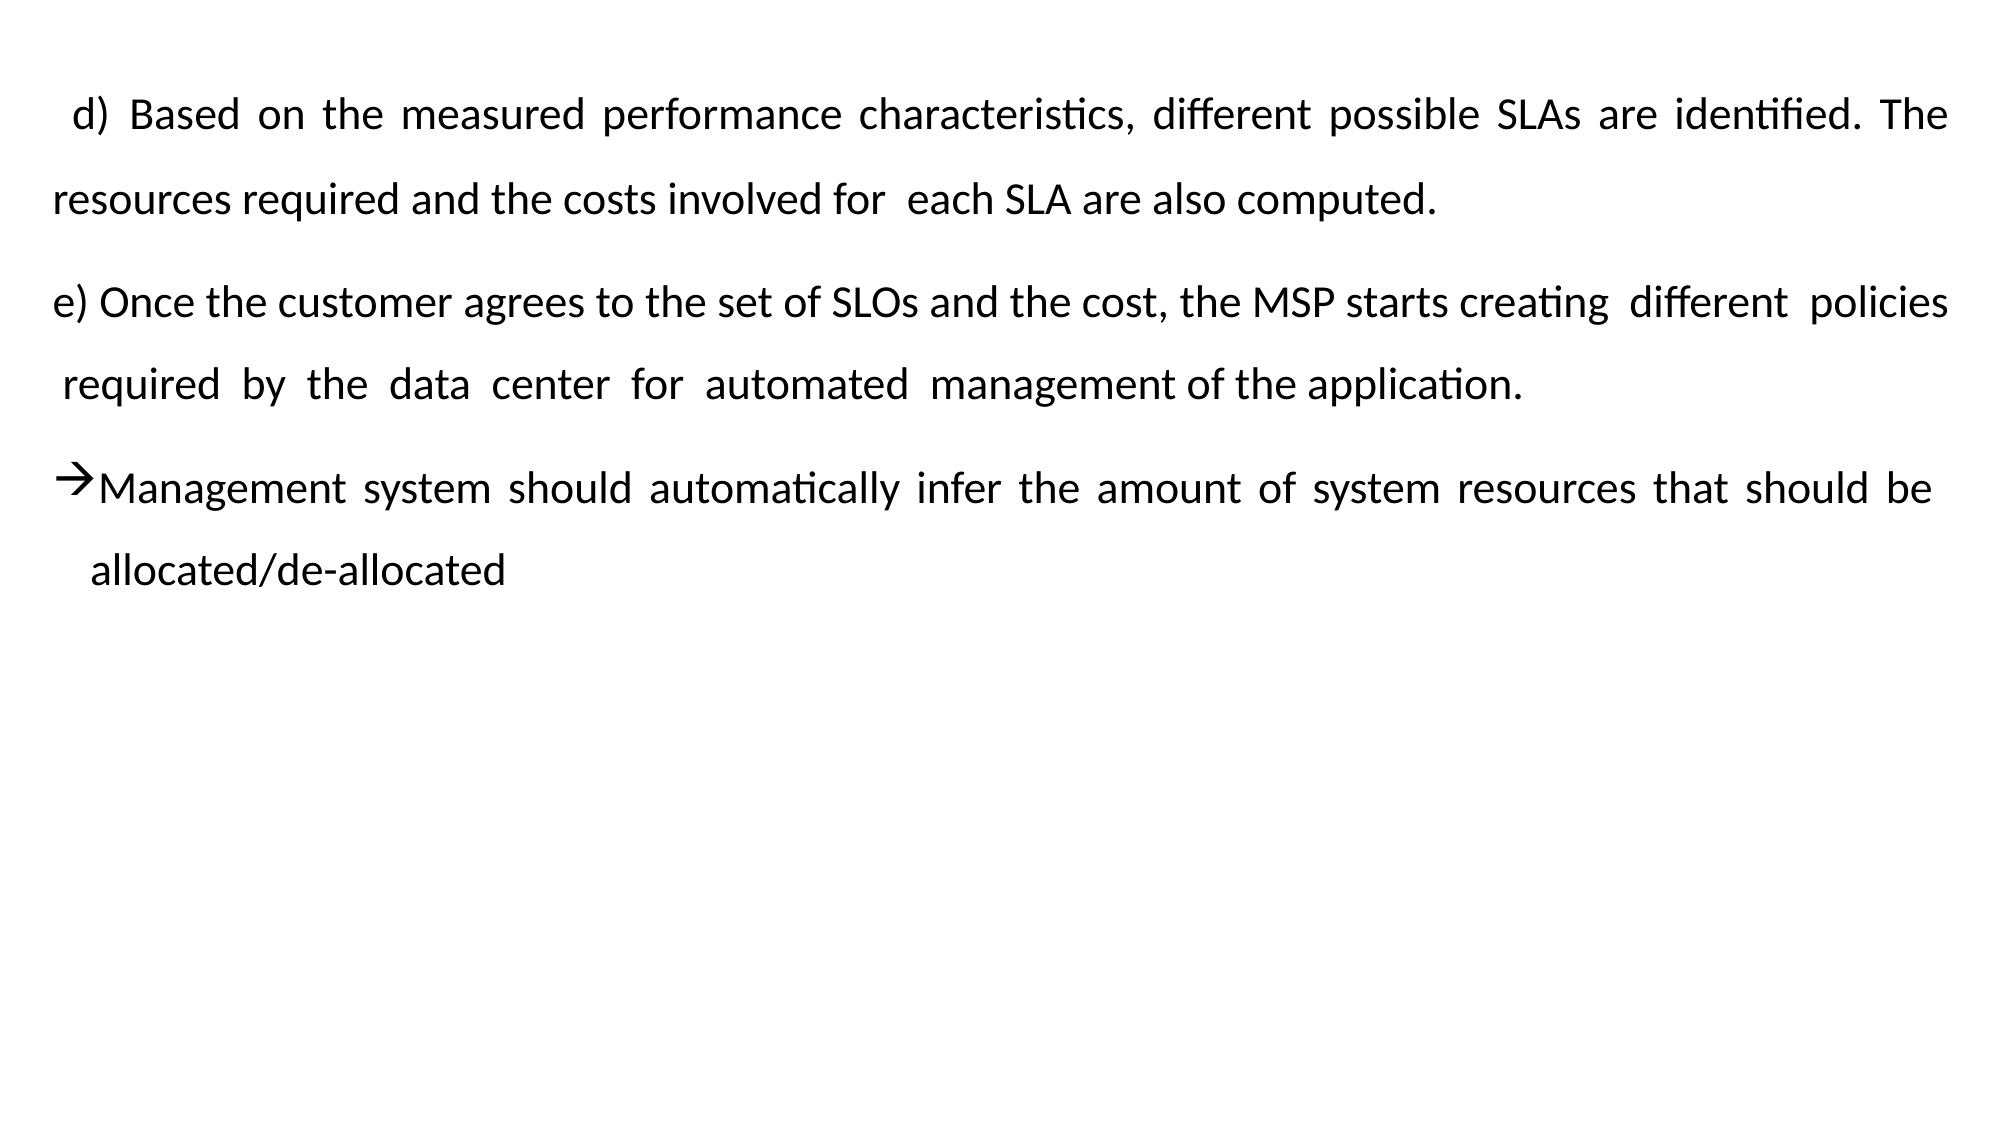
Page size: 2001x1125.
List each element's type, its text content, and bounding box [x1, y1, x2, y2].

list d) Based on the measured performance characteristics, different possible SLAs are identified. The resources required and the costs involved for each SLA are also computed. e) Once the customer agrees to the set of SLOs and the cost, the MSP starts creating different policies required by the data center for automated management of the application. Management system should automatically infer the amount of system resources that should be allocated/de-allocated [37, 28, 1966, 1090]
